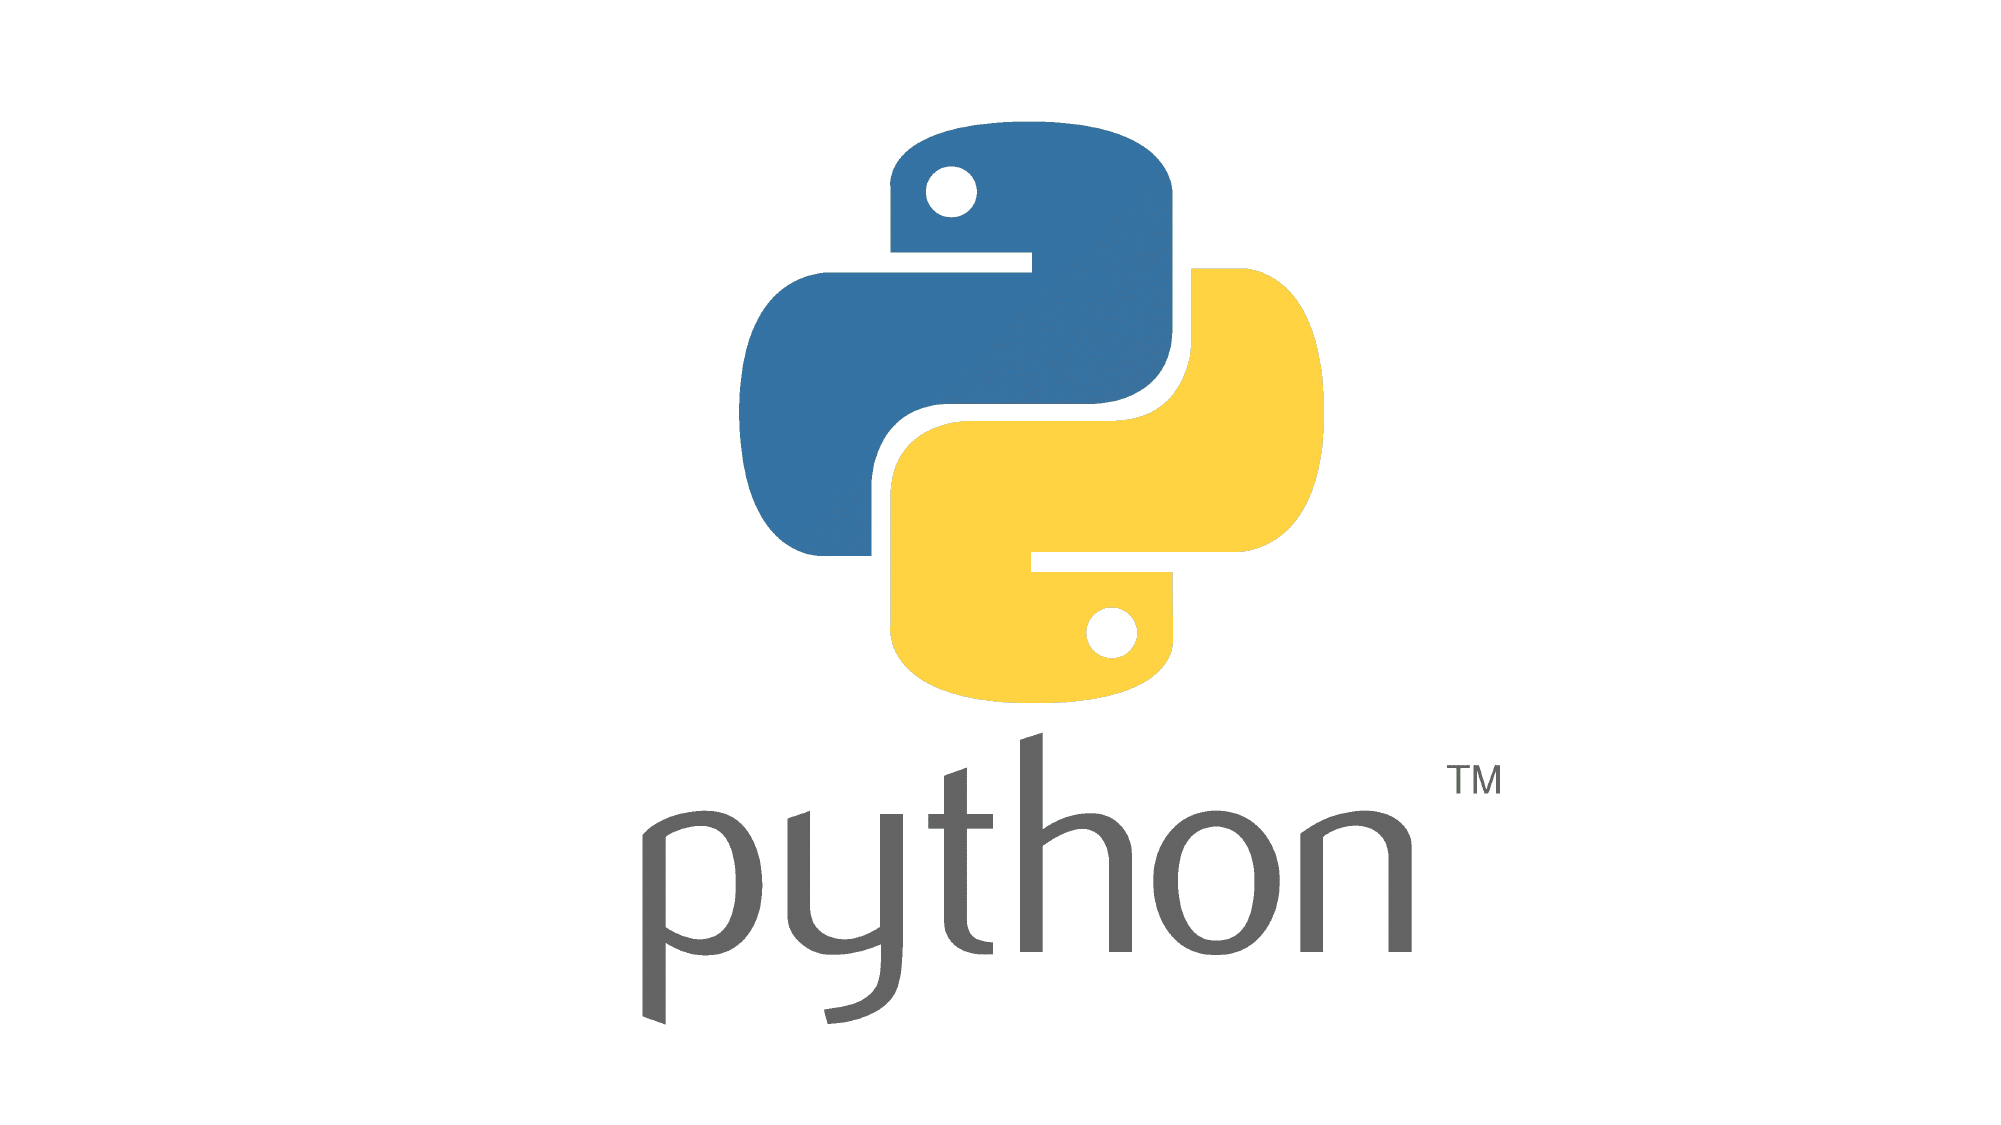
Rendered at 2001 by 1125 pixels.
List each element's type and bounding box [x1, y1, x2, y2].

picture [205, 112, 1856, 1041]
